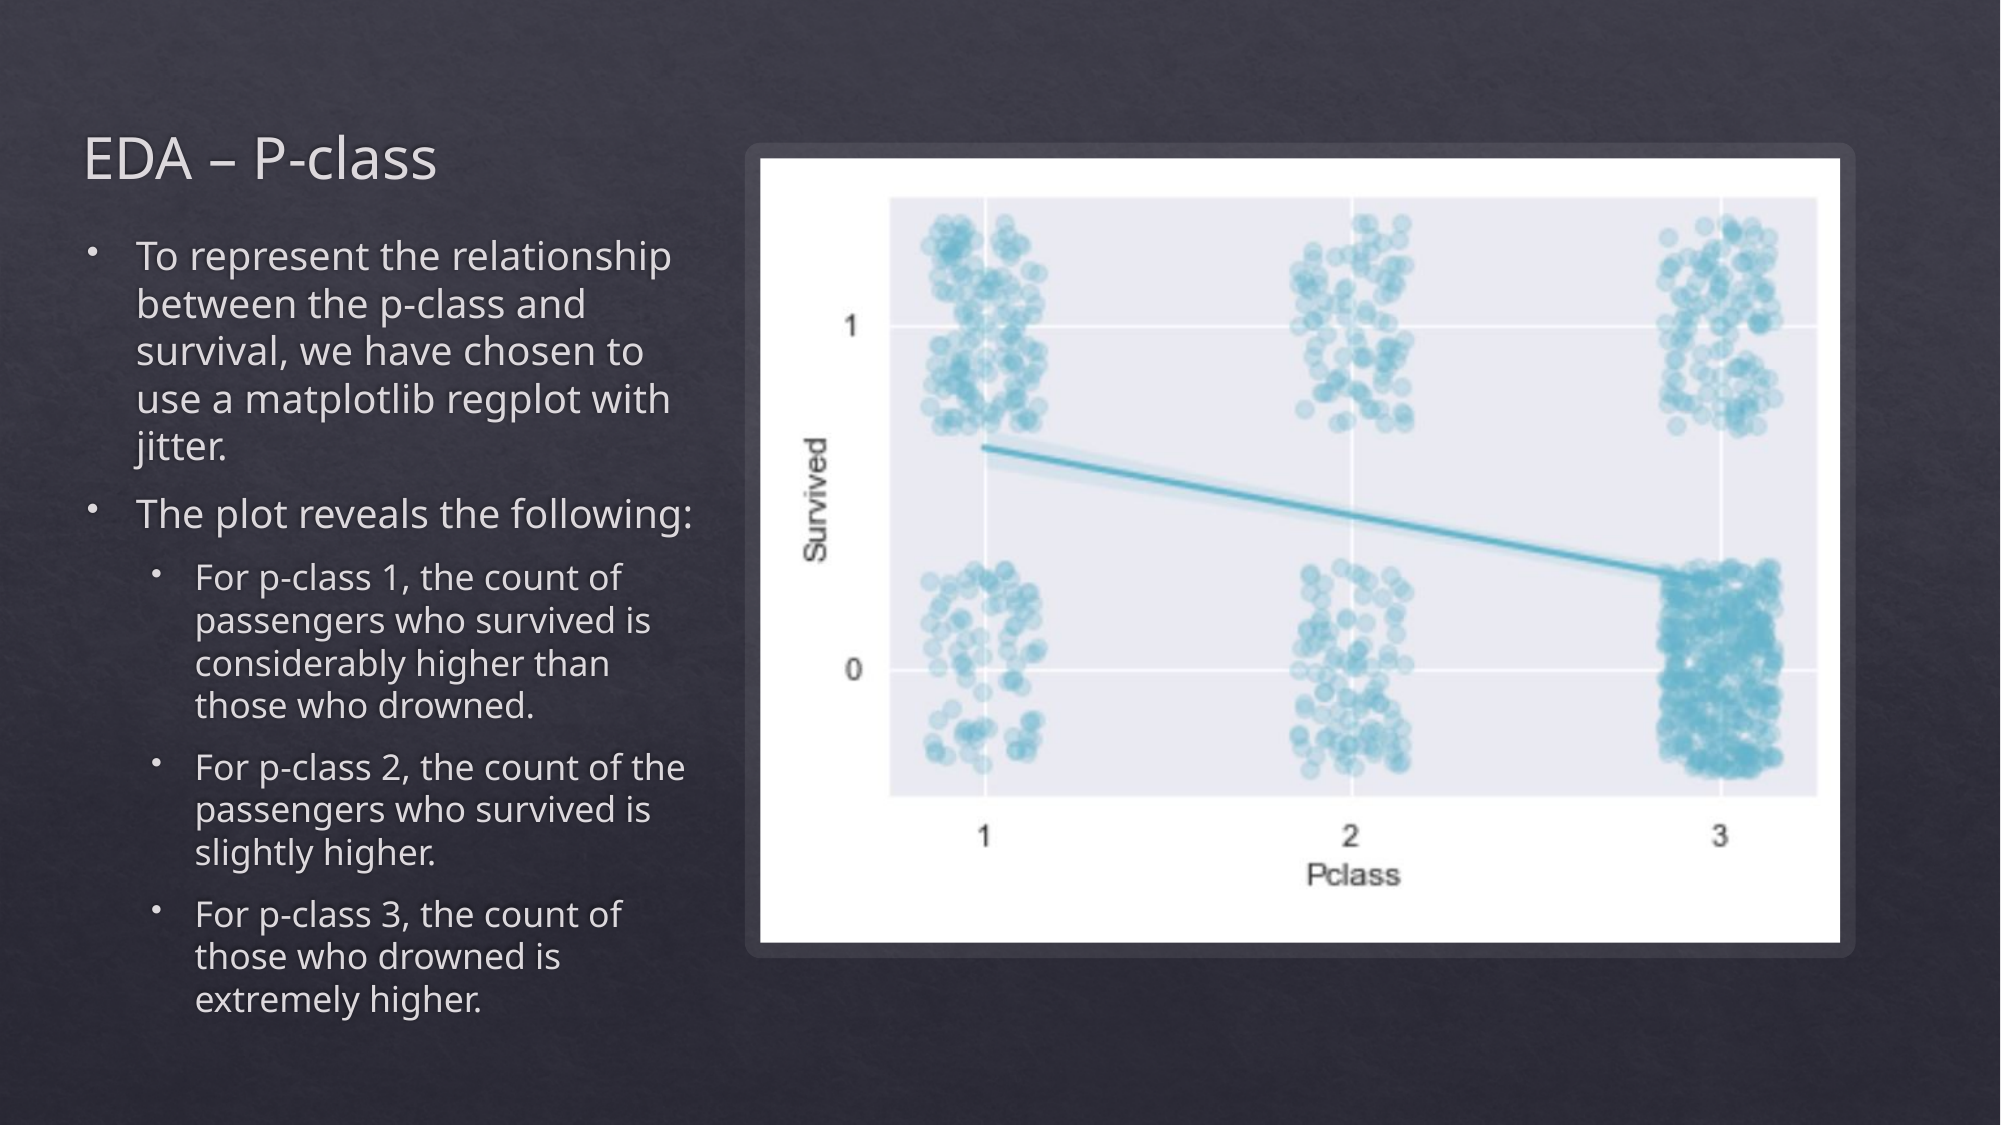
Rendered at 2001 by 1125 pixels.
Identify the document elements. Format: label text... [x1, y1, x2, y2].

list To represent the relationship between the p-class and survival, we have chosen to use a matplotlib regplot with jitter. The plot reveals the following: For p-class 1, the count of passengers who survived is considerably higher than those who drowned. For p-class 2, the count of the passengers who survived is slightly higher. For p-class 3, the count of those who drowned is extremely higher. [67, 223, 720, 1071]
picture [769, 181, 1832, 898]
title EDA – P-class [67, 39, 573, 199]
text_box [759, 157, 1841, 944]
